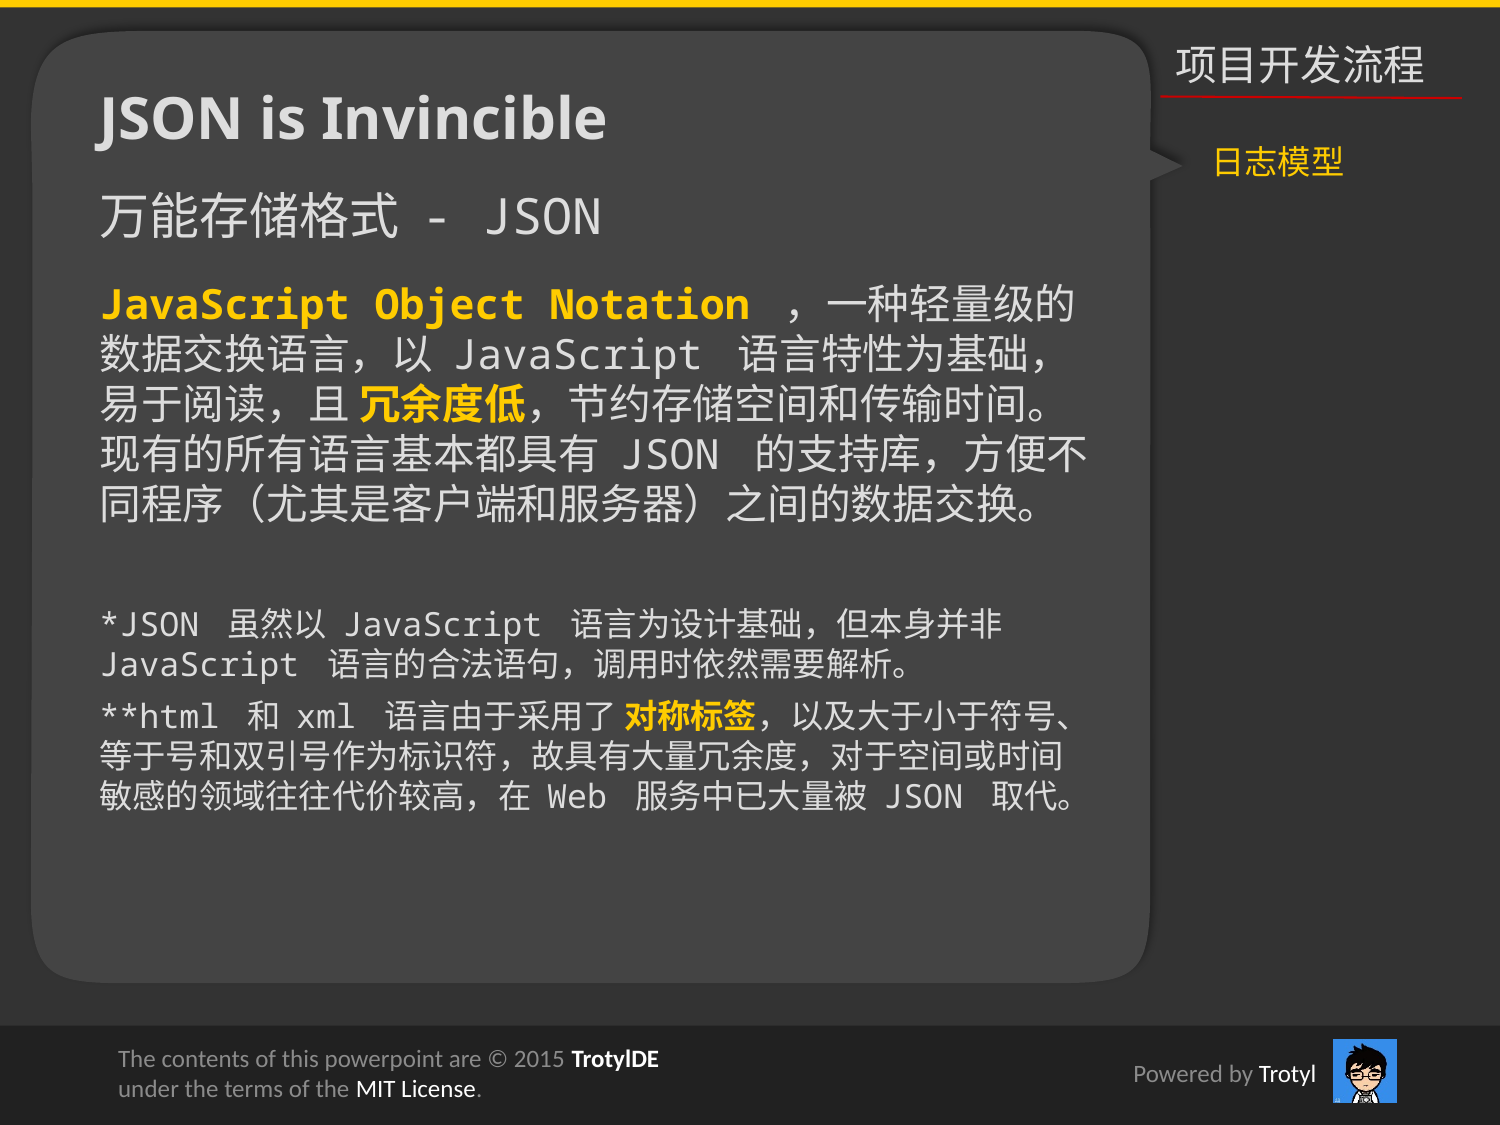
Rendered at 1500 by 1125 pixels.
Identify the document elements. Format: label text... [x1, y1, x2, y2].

text_box JSON is Invincible [84, 73, 909, 159]
picture [1333, 1039, 1397, 1103]
text_box 日志模型 [1196, 133, 1439, 189]
text_box JavaScript Object Notation ，一种轻量级的数据交换语言，以 JavaScript 语言特性为基础，易于阅读，且 冗余度低，节约存储空间和传输时间。现有的所有语言基本都具有 JSON 的支持库，方便不同程序（尤其是客户端和服务器）之间的数据交换。 *JSON 虽然以 JavaScript 语言为设计基础，但本身并非 JavaScript 语言的合法语句，调用时依然需要解析。 **html 和 xml 语言由于采用了 对称标签，以及大于小于符号、等于号和双引号作为标识符，故具有大量冗余度，对于空间或时间敏感的领域往往代价较高，在 Web 服务中已大量被 JSON 取代。 [84, 270, 1111, 823]
text_box 项目开发流程 [1160, 30, 1472, 96]
text_box 万能存储格式 - JSON [84, 176, 1043, 252]
text_box [29, 29, 1186, 985]
